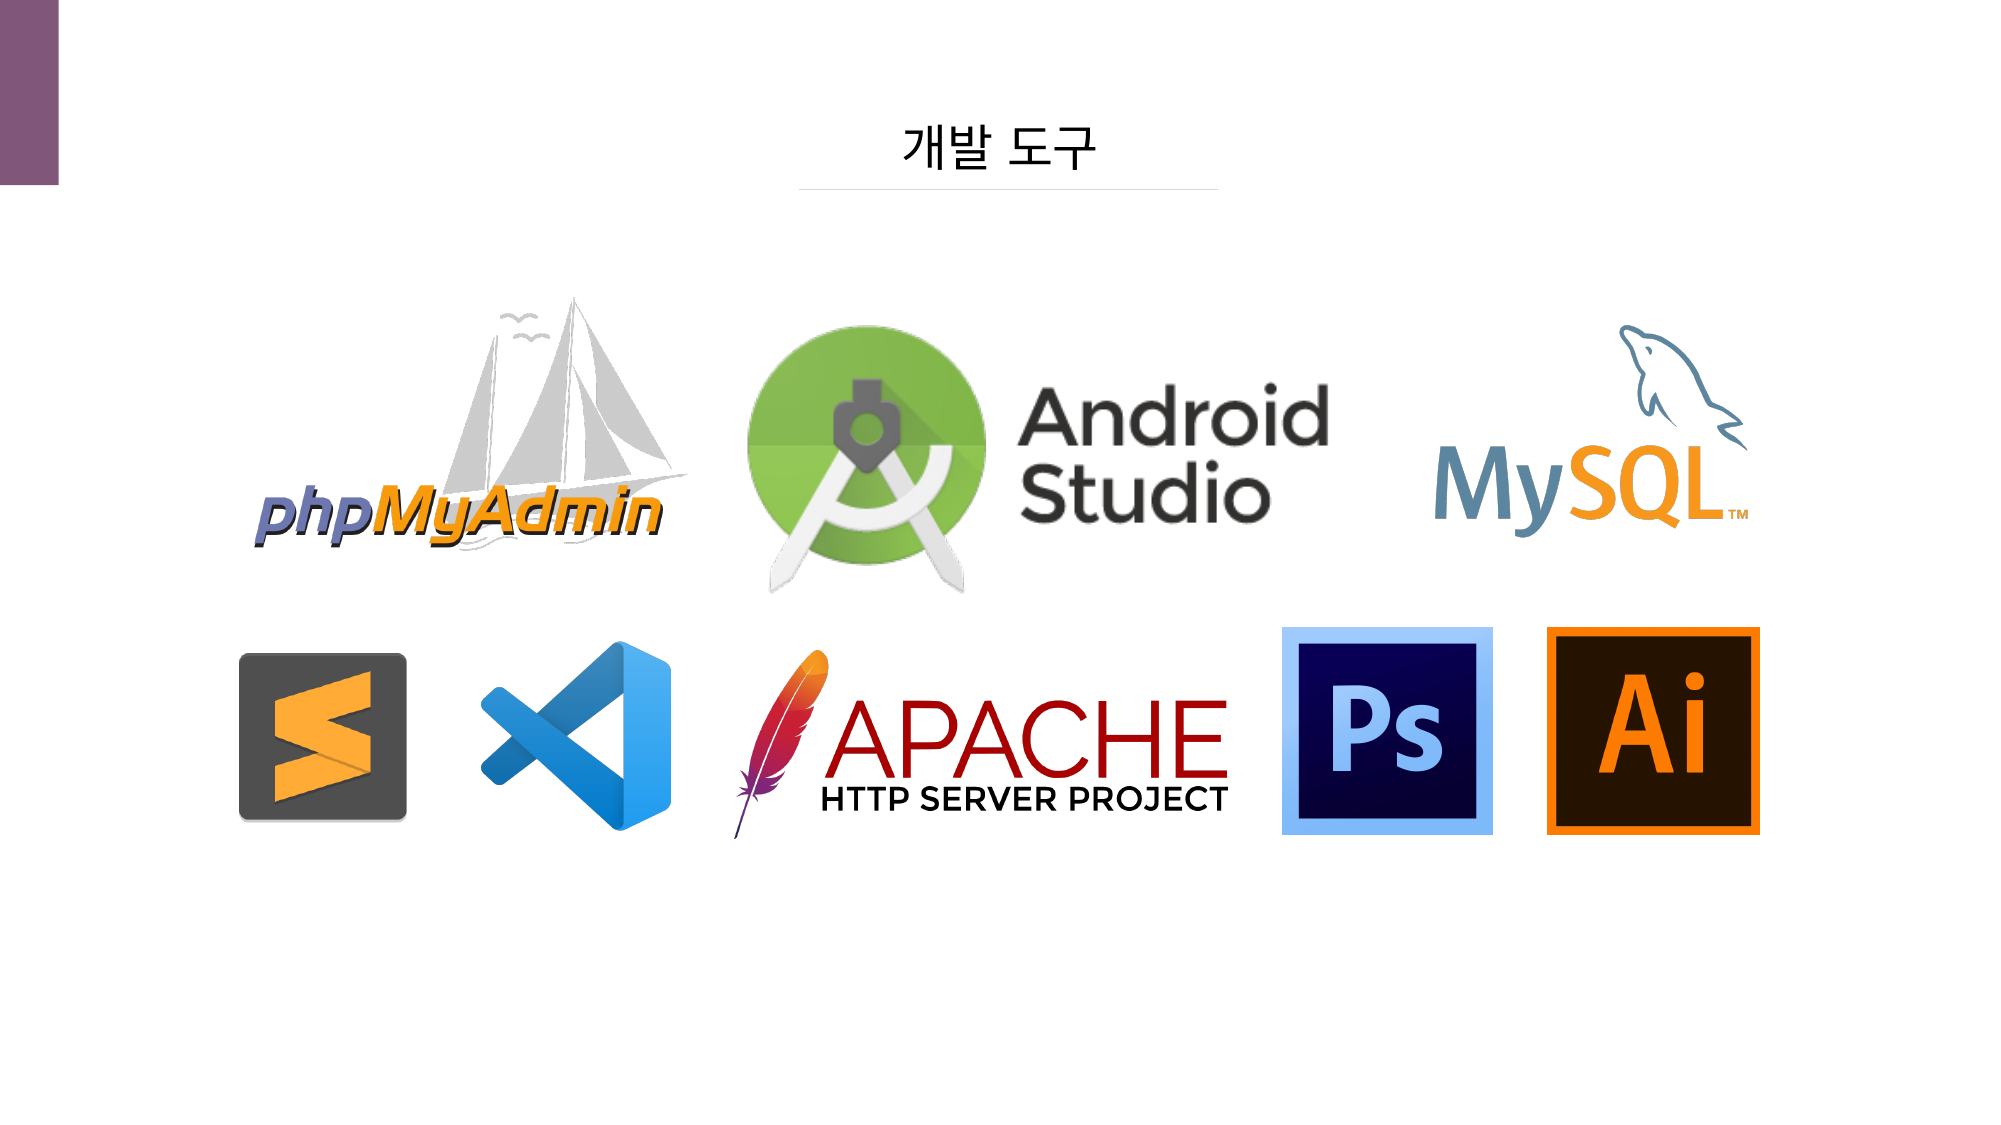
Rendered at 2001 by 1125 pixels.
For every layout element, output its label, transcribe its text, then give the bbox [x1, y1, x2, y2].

picture [1547, 627, 1760, 835]
picture [227, 641, 418, 831]
text_box 개발 도구 [688, 109, 1312, 185]
picture [245, 292, 695, 555]
picture [696, 240, 1819, 839]
text_box [0, 0, 60, 186]
picture [481, 641, 671, 831]
